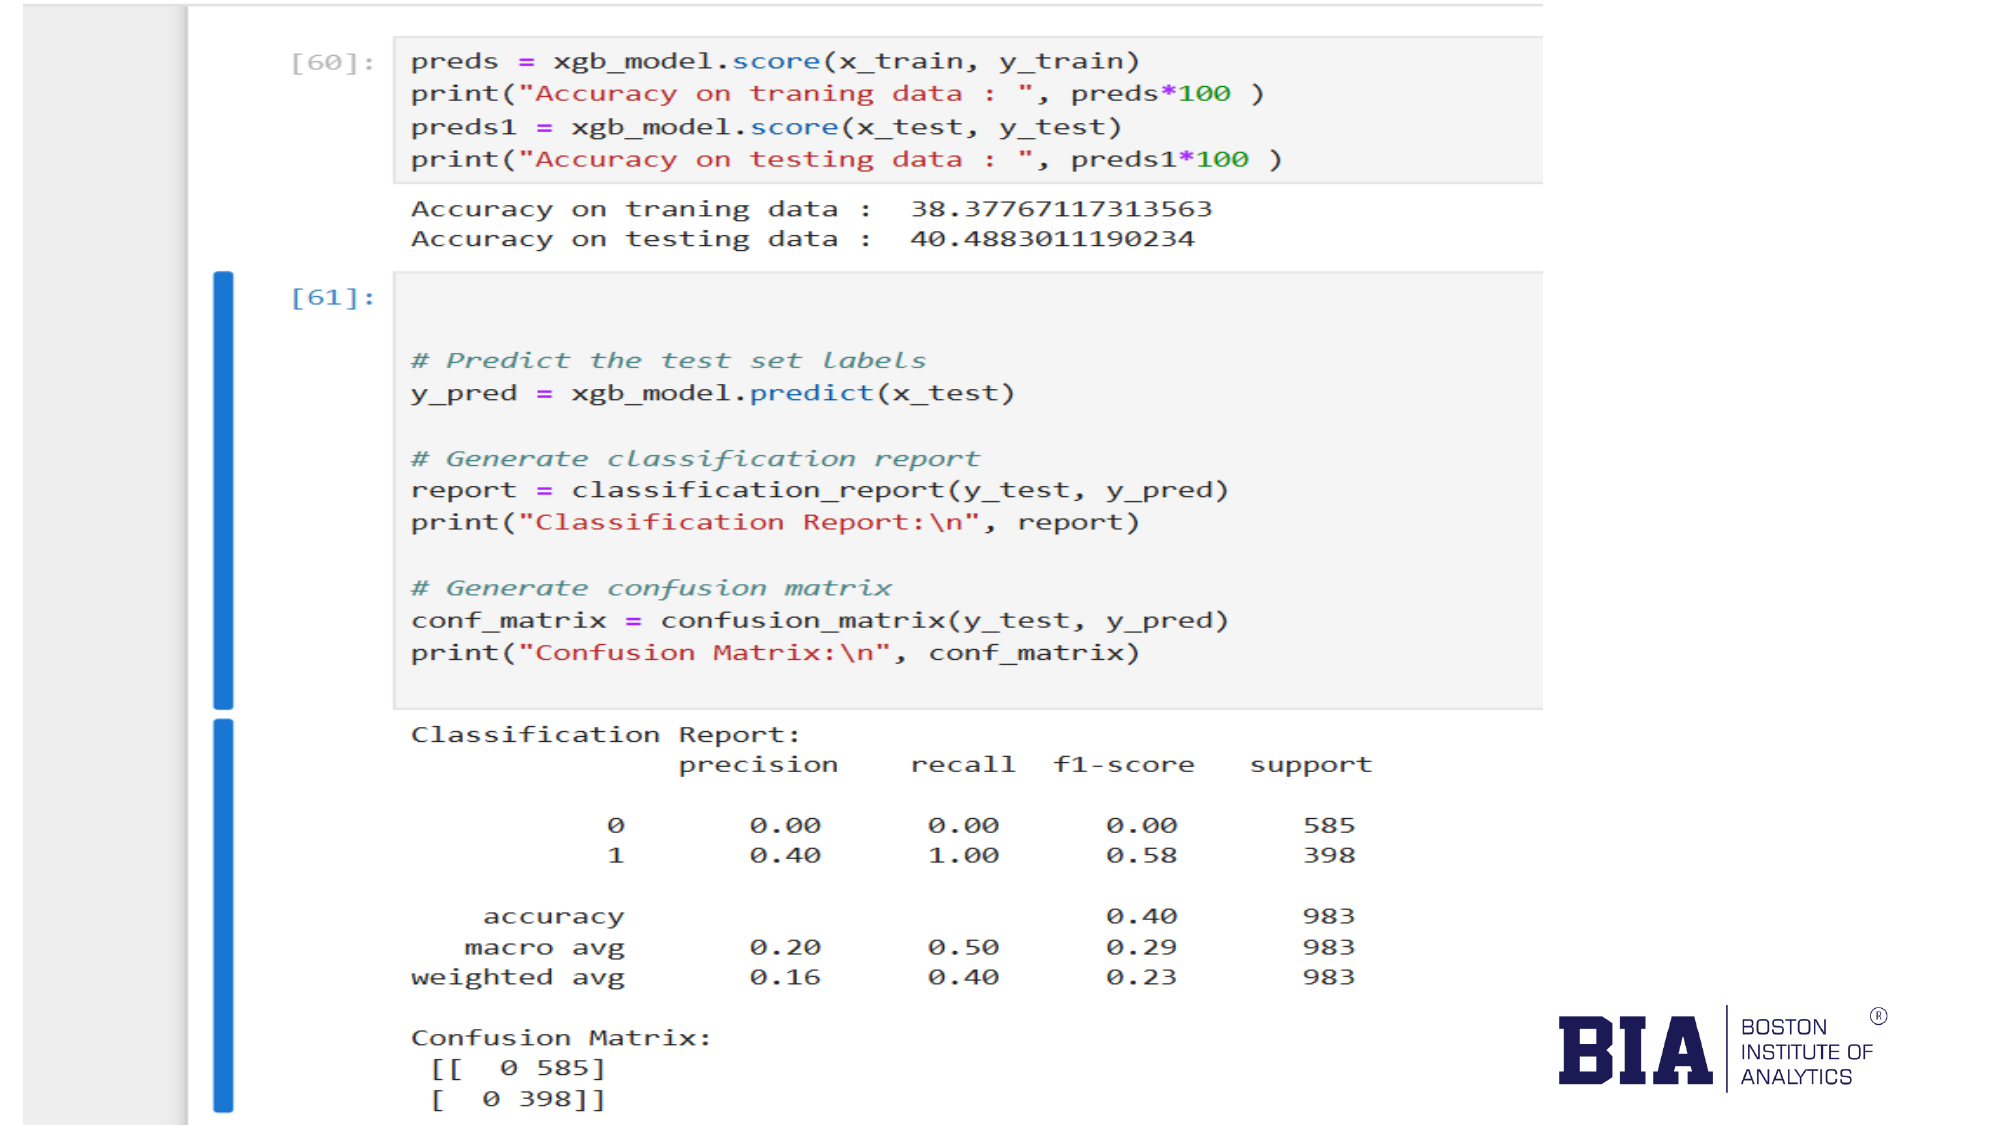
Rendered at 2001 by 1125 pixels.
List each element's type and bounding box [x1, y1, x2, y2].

picture [23, 0, 1543, 1125]
picture [1557, 1003, 1889, 1094]
